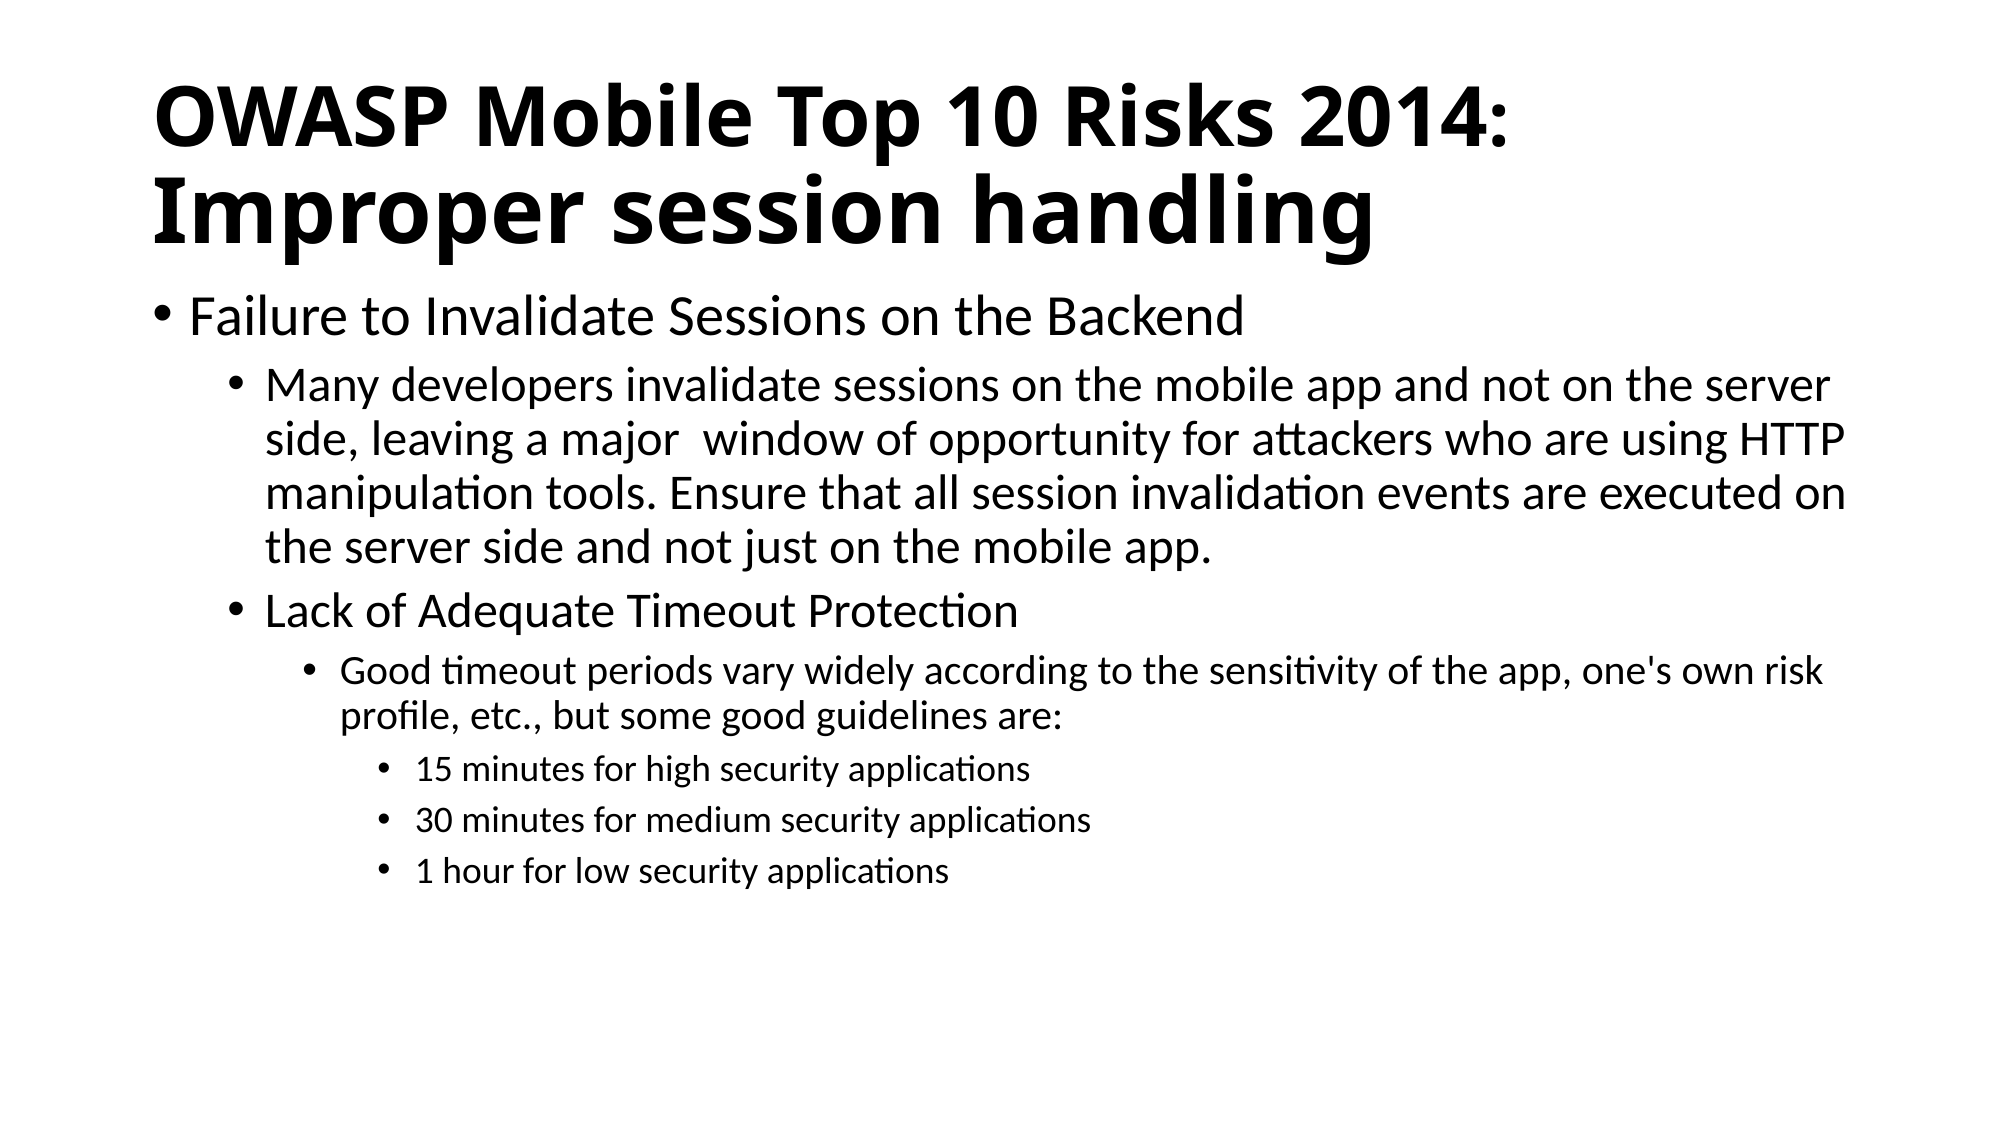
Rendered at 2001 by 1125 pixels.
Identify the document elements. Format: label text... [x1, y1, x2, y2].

list Failure to Invalidate Sessions on the Backend Many developers invalidate sessions on the mobile app and not on the server side, leaving a major window of opportunity for attackers who are using HTTP manipulation tools. Ensure that all session invalidation events are executed on the server side and not just on the mobile app. Lack of Adequate Timeout Protection Good timeout periods vary widely according to the sensitivity of the app, one's own risk profile, etc., but some good guidelines are: 15 minutes for high security applications 30 minutes for medium security applications 1 hour for low security applications [137, 277, 1863, 1081]
title OWASP Mobile Top 10 Risks 2014: Improper session handling [137, 59, 1863, 277]
